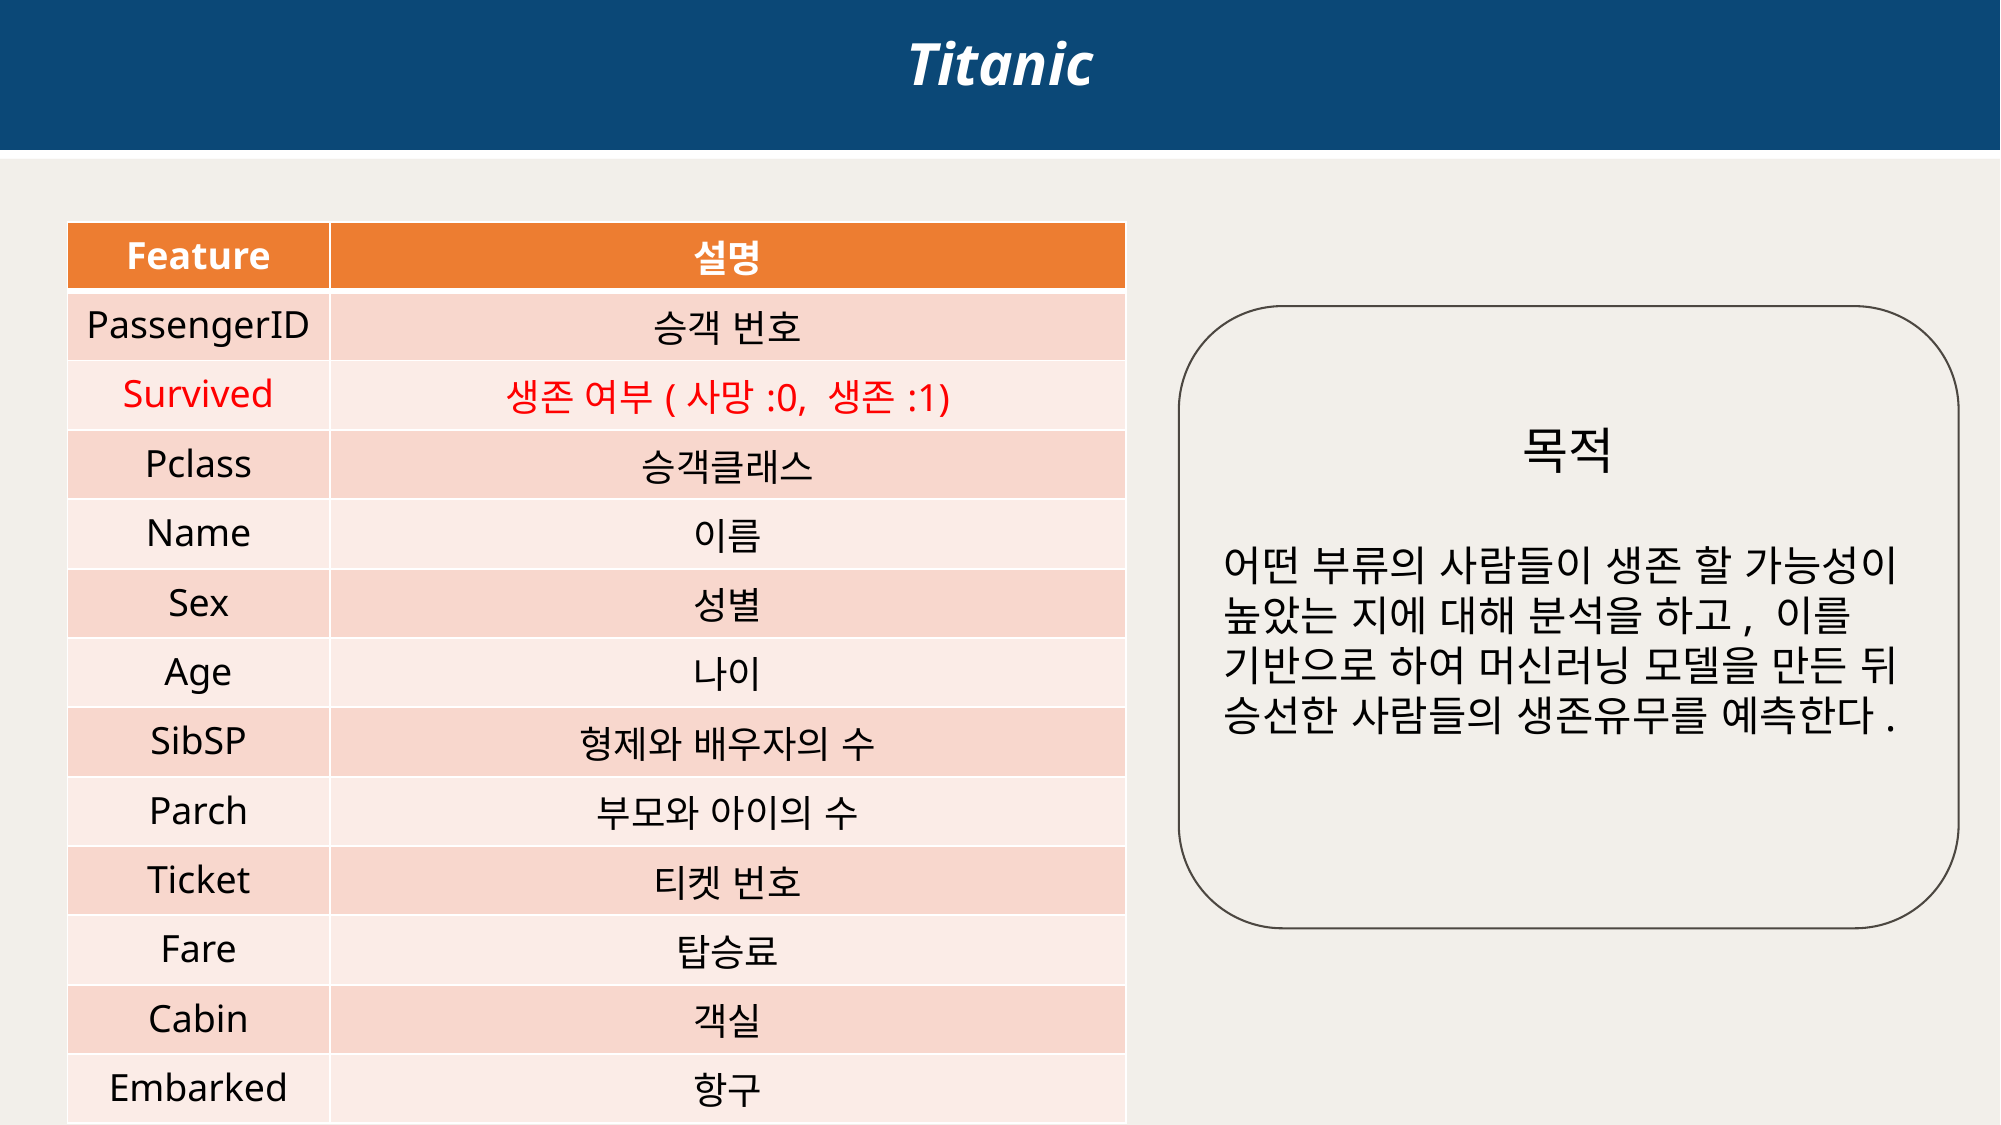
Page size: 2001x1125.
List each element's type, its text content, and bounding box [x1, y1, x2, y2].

table_cell 항구 [331, 1055, 1125, 1122]
table_cell Age [68, 639, 329, 706]
table_header Feature [68, 223, 329, 288]
table_cell SibSP [68, 708, 329, 776]
table_cell Sex [68, 570, 329, 637]
table_cell 티켓 번호 [331, 847, 1125, 914]
text_box Titanic [0, 0, 2000, 151]
table_cell Parch [68, 778, 329, 845]
table_cell 객실 [331, 986, 1125, 1053]
table_cell Name [68, 500, 329, 568]
table_cell 탑승료 [331, 916, 1125, 984]
text_box 목적 어떤 부류의 사람들이 생존 할 가능성이 높았는 지에 대해 분석을 하고, 이를 기반으로 하여 머신러닝 모델을 만든 뒤 승선한 사람들의 생존유무를 예측한다. [1177, 305, 1960, 930]
table_cell 부모와 아이의 수 [331, 778, 1125, 845]
table_cell 이름 [331, 500, 1125, 568]
table_cell Ticket [68, 847, 329, 914]
table_cell 형제와 배우자의 수 [331, 708, 1125, 776]
table_cell Pclass [68, 431, 329, 498]
table_cell 성별 [331, 570, 1125, 637]
table_cell Fare [68, 916, 329, 984]
table_header 설명 [331, 223, 1125, 288]
table_cell 승객클래스 [331, 431, 1125, 498]
table_cell 승객 번호 [331, 294, 1125, 360]
table_cell 생존 여부(사망:0, 생존:1) [331, 361, 1125, 429]
table_cell PassengerID [68, 294, 329, 360]
table_cell Cabin [68, 986, 329, 1053]
table_cell Survived [68, 361, 329, 429]
table_cell 나이 [331, 639, 1125, 706]
table_cell Embarked [68, 1055, 329, 1122]
